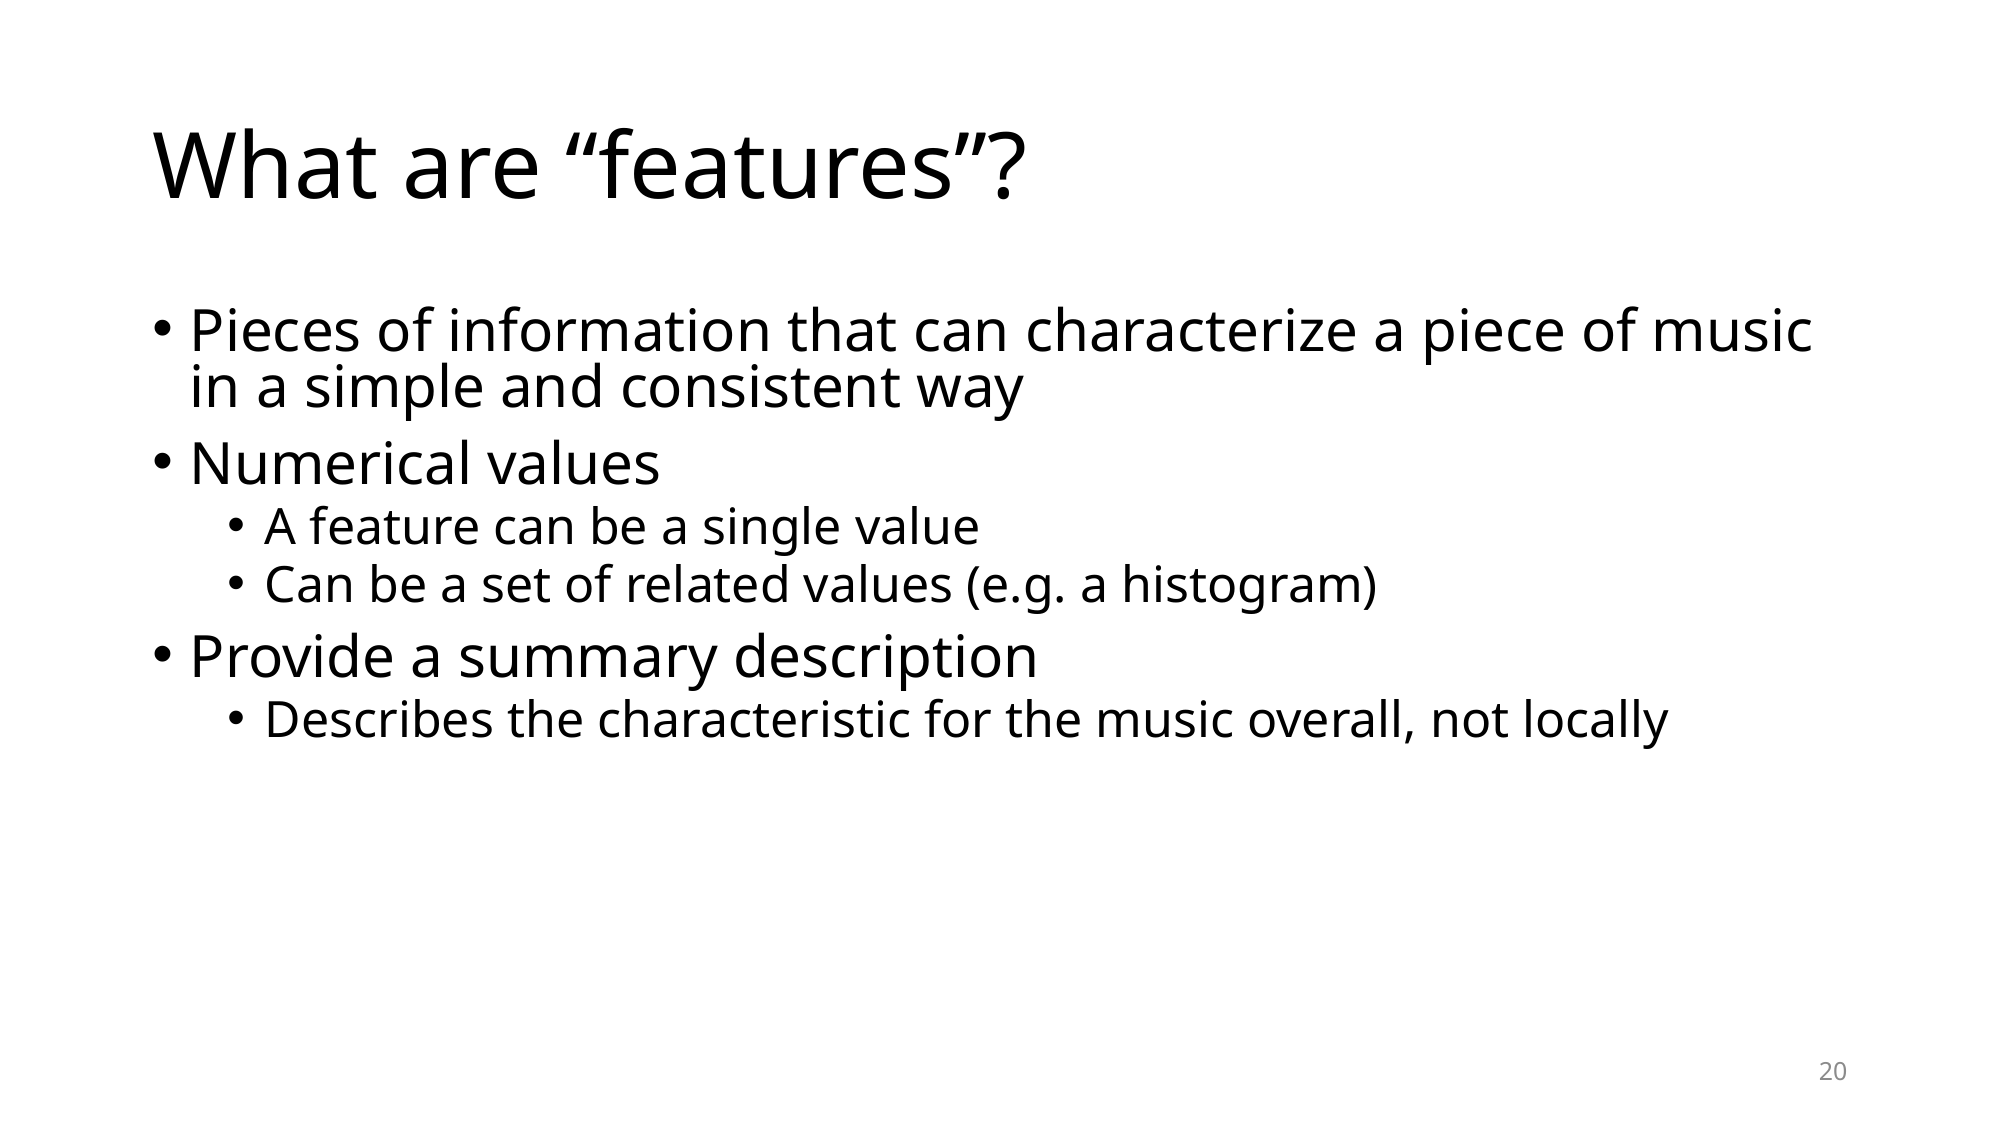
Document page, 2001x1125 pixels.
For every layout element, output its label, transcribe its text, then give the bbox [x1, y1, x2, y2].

title What are “features”? [137, 59, 1863, 278]
list Pieces of information that can characterize a piece of music in a simple and consistent way Numerical values A feature can be a single value Can be a set of related values (e.g. a histogram) Provide a summary description Describes the characteristic for the music overall, not locally [137, 299, 1863, 1014]
slide_number 20 [1412, 1042, 1863, 1103]
